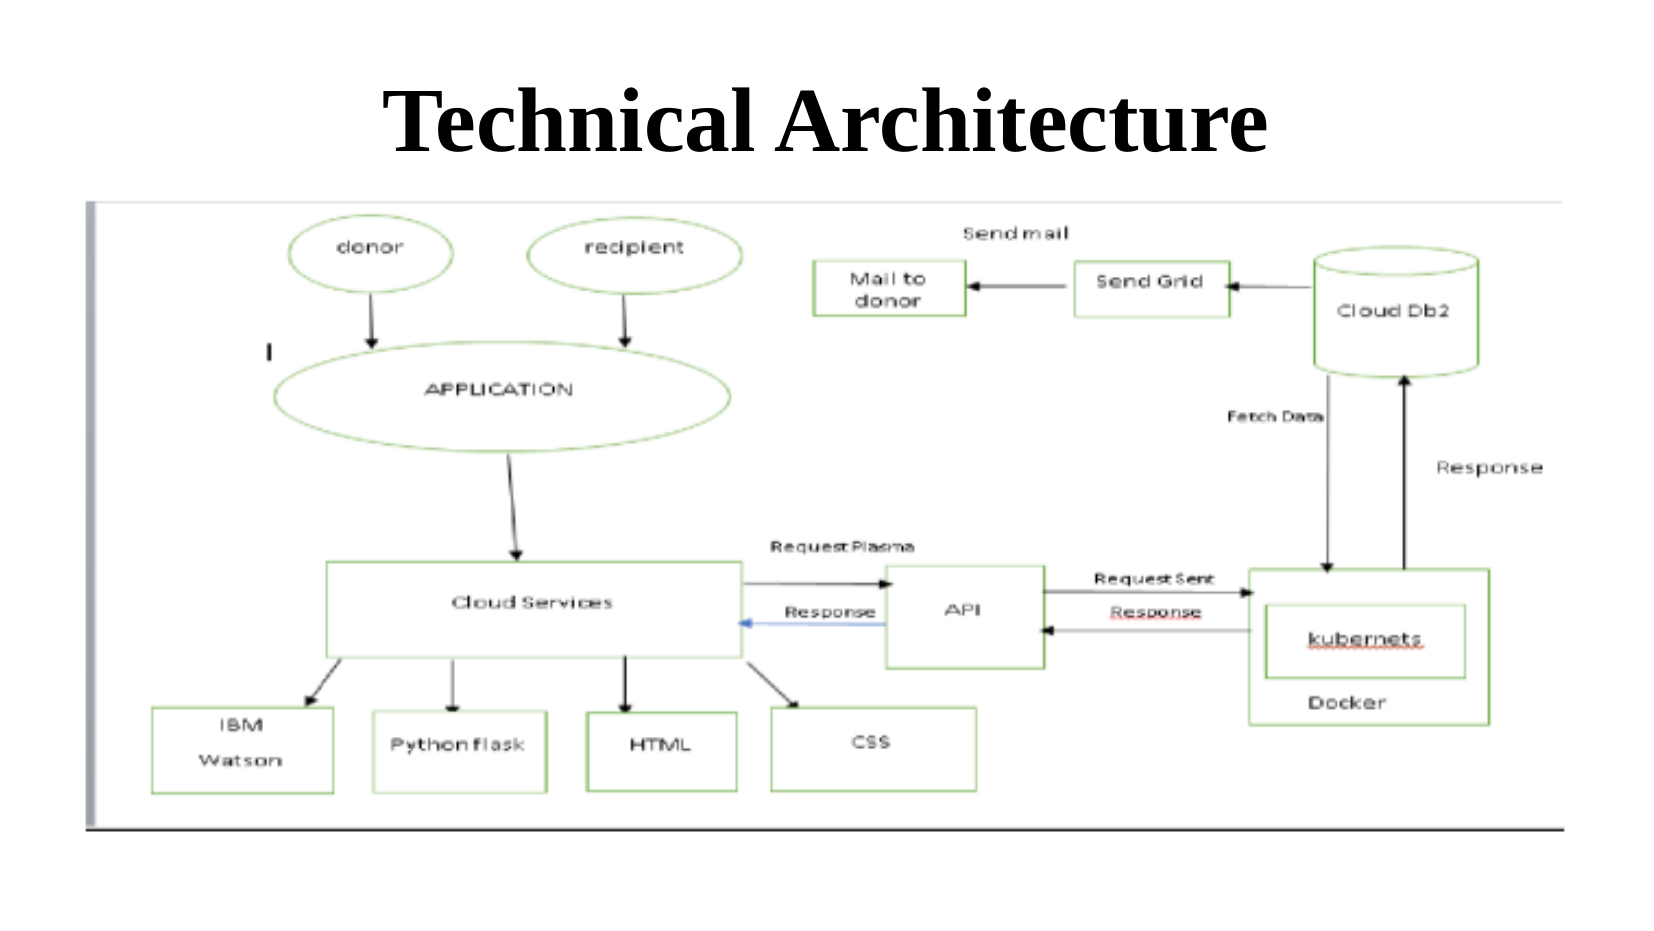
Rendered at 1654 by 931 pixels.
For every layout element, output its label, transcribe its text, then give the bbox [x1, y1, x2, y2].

text_box Technical Architecture [82, 37, 1571, 179]
picture [82, 180, 1628, 846]
